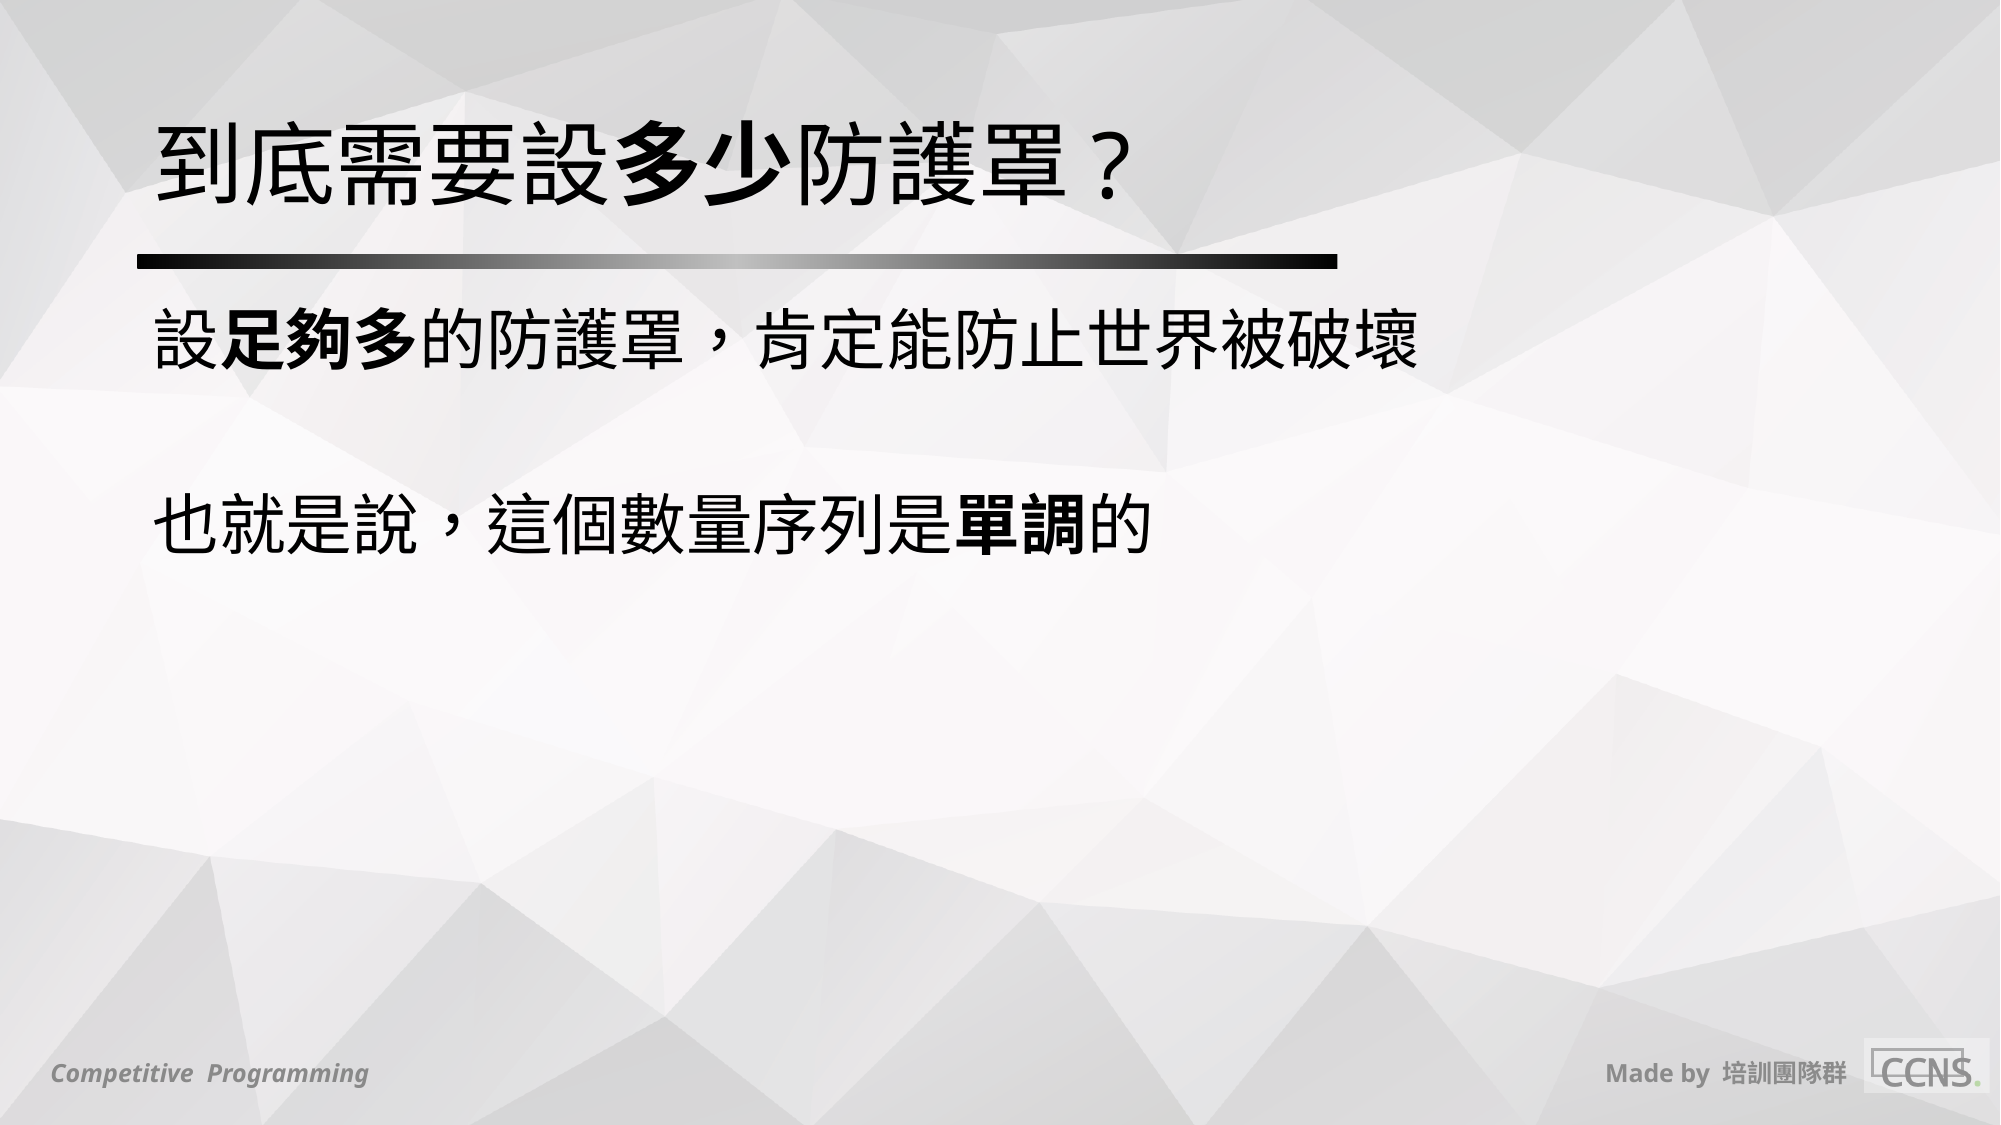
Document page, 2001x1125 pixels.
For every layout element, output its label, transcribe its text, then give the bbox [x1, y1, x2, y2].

picture [0, 0, 2000, 1125]
list 設足夠多的防護罩，肯定能防止世界被破壞 也就是說，這個數量序列是單調的 [137, 299, 1863, 1014]
title 到底需要設多少防護罩? [137, 59, 1863, 278]
